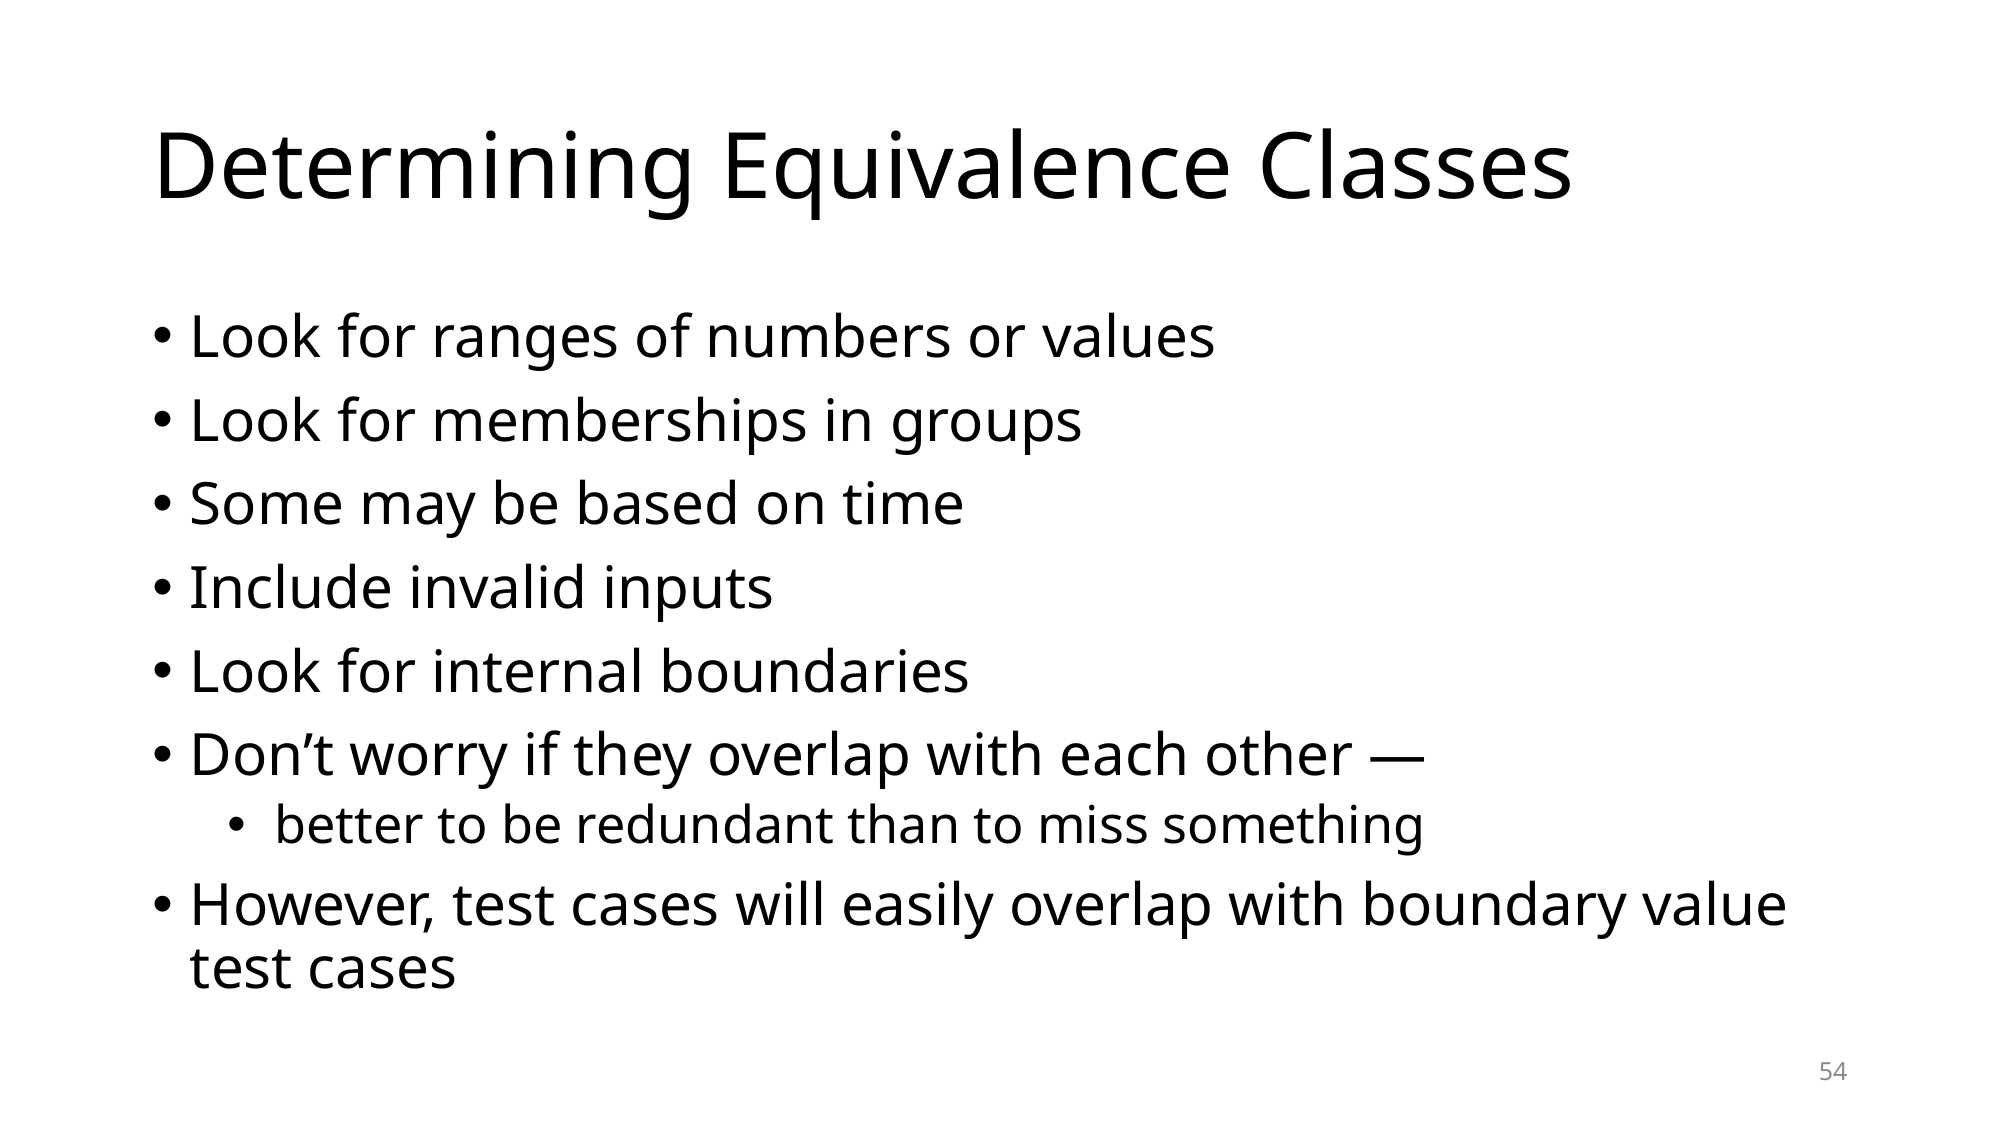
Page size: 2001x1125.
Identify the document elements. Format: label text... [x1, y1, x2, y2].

list Look for ranges of numbers or values Look for memberships in groups Some may be based on time Include invalid inputs Look for internal boundaries Don’t worry if they overlap with each other — better to be redundant than to miss something However, test cases will easily overlap with boundary value test cases [137, 299, 1863, 1014]
title Determining Equivalence Classes [137, 59, 1863, 278]
slide_number 54 [1412, 1042, 1863, 1103]
